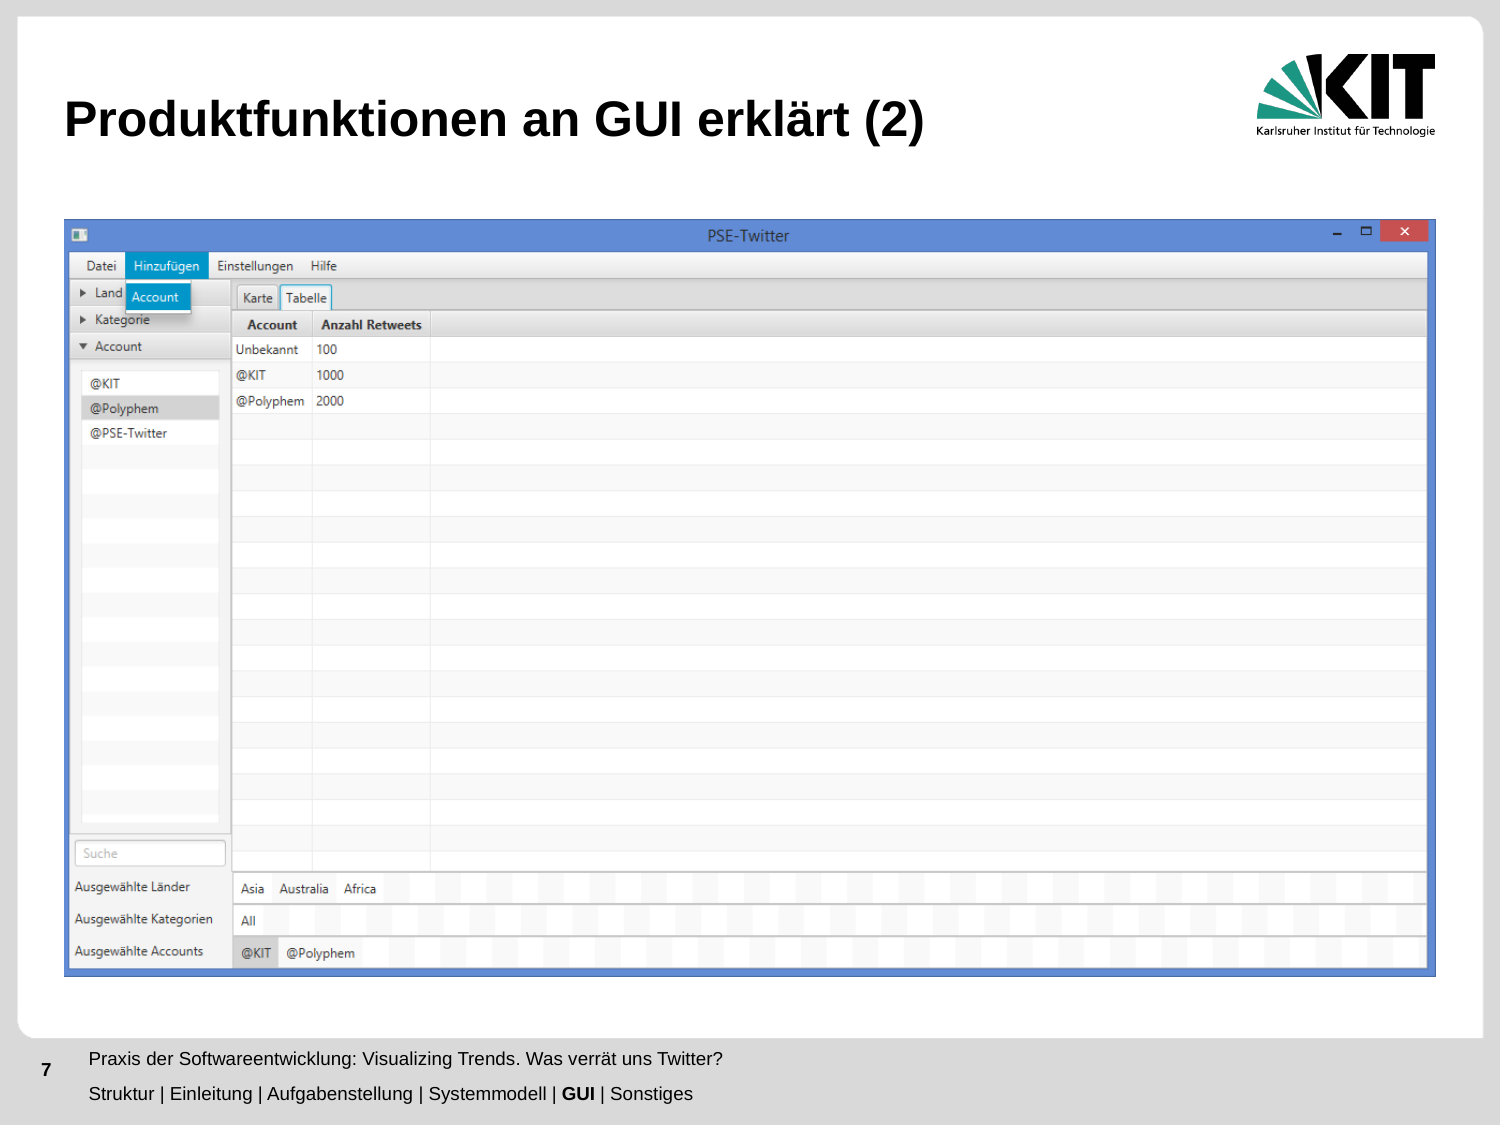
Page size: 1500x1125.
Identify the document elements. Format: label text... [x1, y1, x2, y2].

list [64, 218, 1436, 978]
picture [0, 0, 1500, 1125]
title Produktfunktionen an GUI erklärt (2) [63, 54, 1199, 148]
footer Praxis der Softwareentwicklung: Visualizing Trends. Was verrät uns Twitter? Struktur | Einleitung | Aufgabenstellung | Systemmodell | GUI | Sonstiges [88, 1046, 1483, 1117]
